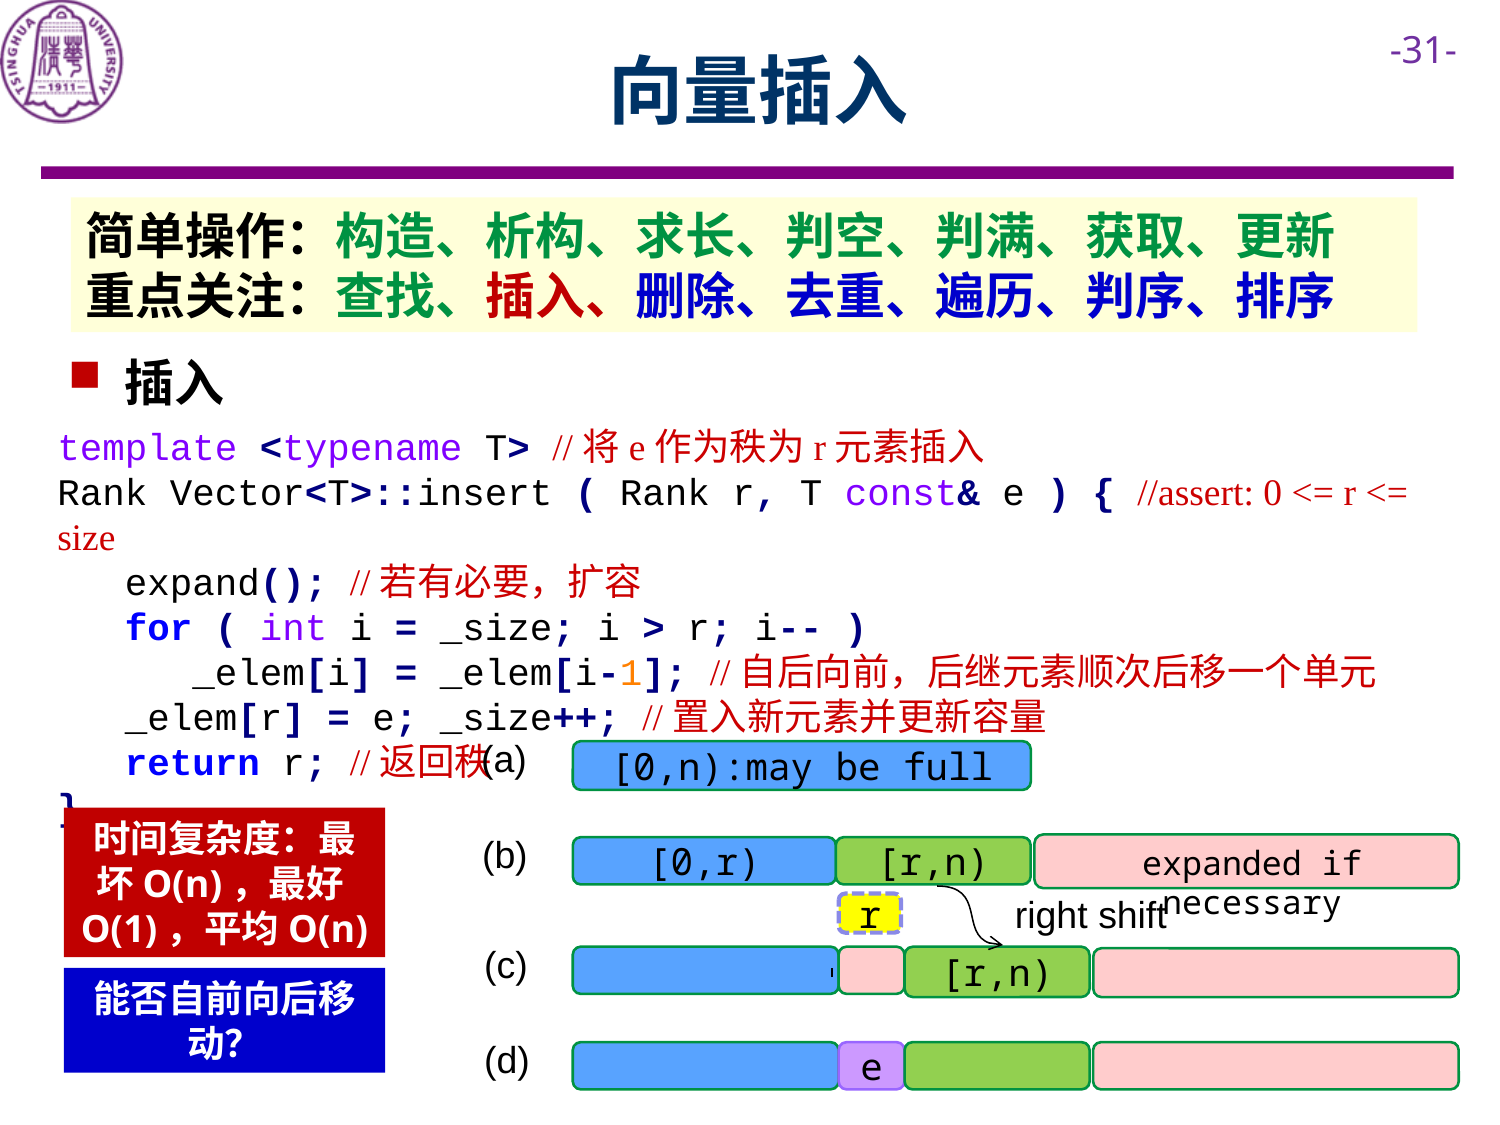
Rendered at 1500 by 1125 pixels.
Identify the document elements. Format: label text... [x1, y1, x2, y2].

text_box right shift [1002, 883, 1303, 943]
text_box (a) [466, 727, 567, 788]
text_box r [836, 891, 904, 935]
text_box [572, 946, 839, 994]
text_box template <typename T> //将e作为秩为r元素插入 Rank Vector<T>::insert ( Rank r, T const& e ) { //assert: 0 <= r <= size expand(); //若有必要，扩容 for ( int i = _size; i > r; i-- ) _elem[i] = _elem[i-1]; //自后向前，后继元素顺次后移一个单元 _elem[r] = e; _size++; //置入新元素并更新容量 return r; //返回秩 } [42, 415, 1489, 835]
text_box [940, 882, 1000, 949]
text_box [904, 1042, 1090, 1090]
text_box [0,n):may be full [572, 741, 1031, 790]
picture [0, 0, 124, 124]
text_box 插入 [53, 343, 266, 410]
text_box expanded if necessary [1037, 834, 1467, 929]
text_box [r,n) [835, 837, 1031, 885]
text_box (b) [467, 823, 568, 884]
text_box e [838, 1042, 905, 1090]
text_box [572, 1042, 839, 1090]
title 向量插入 [135, 13, 1383, 165]
text_box (d) [469, 1028, 570, 1089]
text_box [1093, 948, 1459, 998]
text_box [1093, 1042, 1459, 1090]
text_box 能否自前向后移动？ [63, 967, 386, 1073]
text_box 简单操作：构造、析构、求长、判空、判满、获取、更新 重点关注：查找、插入、删除、去重、遍历、判序、排序 [70, 197, 1418, 333]
text_box [r,n) [904, 946, 1090, 998]
text_box [0,r) [572, 837, 836, 885]
text_box 时间复杂度：最坏O(n)，最好O(1)，平均O(n) [63, 807, 386, 958]
text_box [838, 946, 905, 994]
text_box (c) [469, 933, 570, 994]
